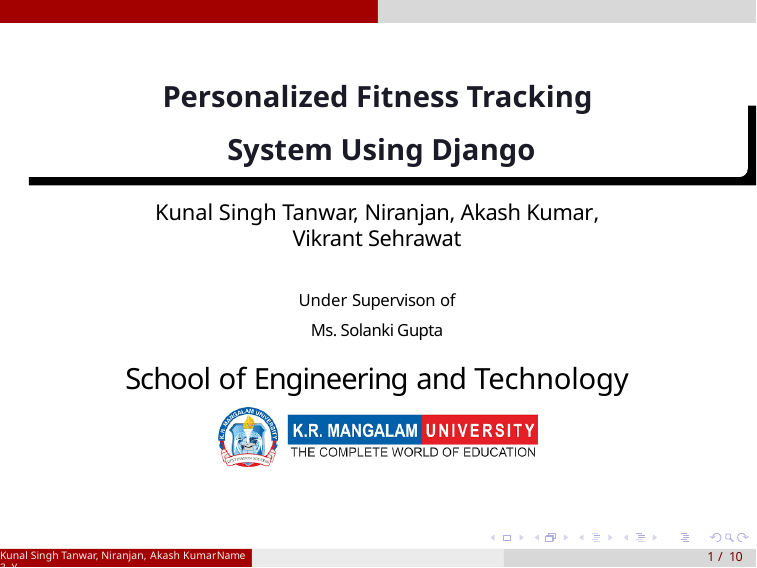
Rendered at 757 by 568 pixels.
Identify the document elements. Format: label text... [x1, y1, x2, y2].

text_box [20, 102, 757, 186]
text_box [0, 548, 757, 568]
picture [217, 407, 538, 468]
title Personalized Fitness Tracking System Using Django [32, 50, 724, 100]
text_box Kunal Singh Tanwar, Niranjan, Akash Kumar, Vikrant Sehrawat Under Supervison of Ms. Solanki Gupta School of Engineering and Technology [120, 196, 635, 395]
